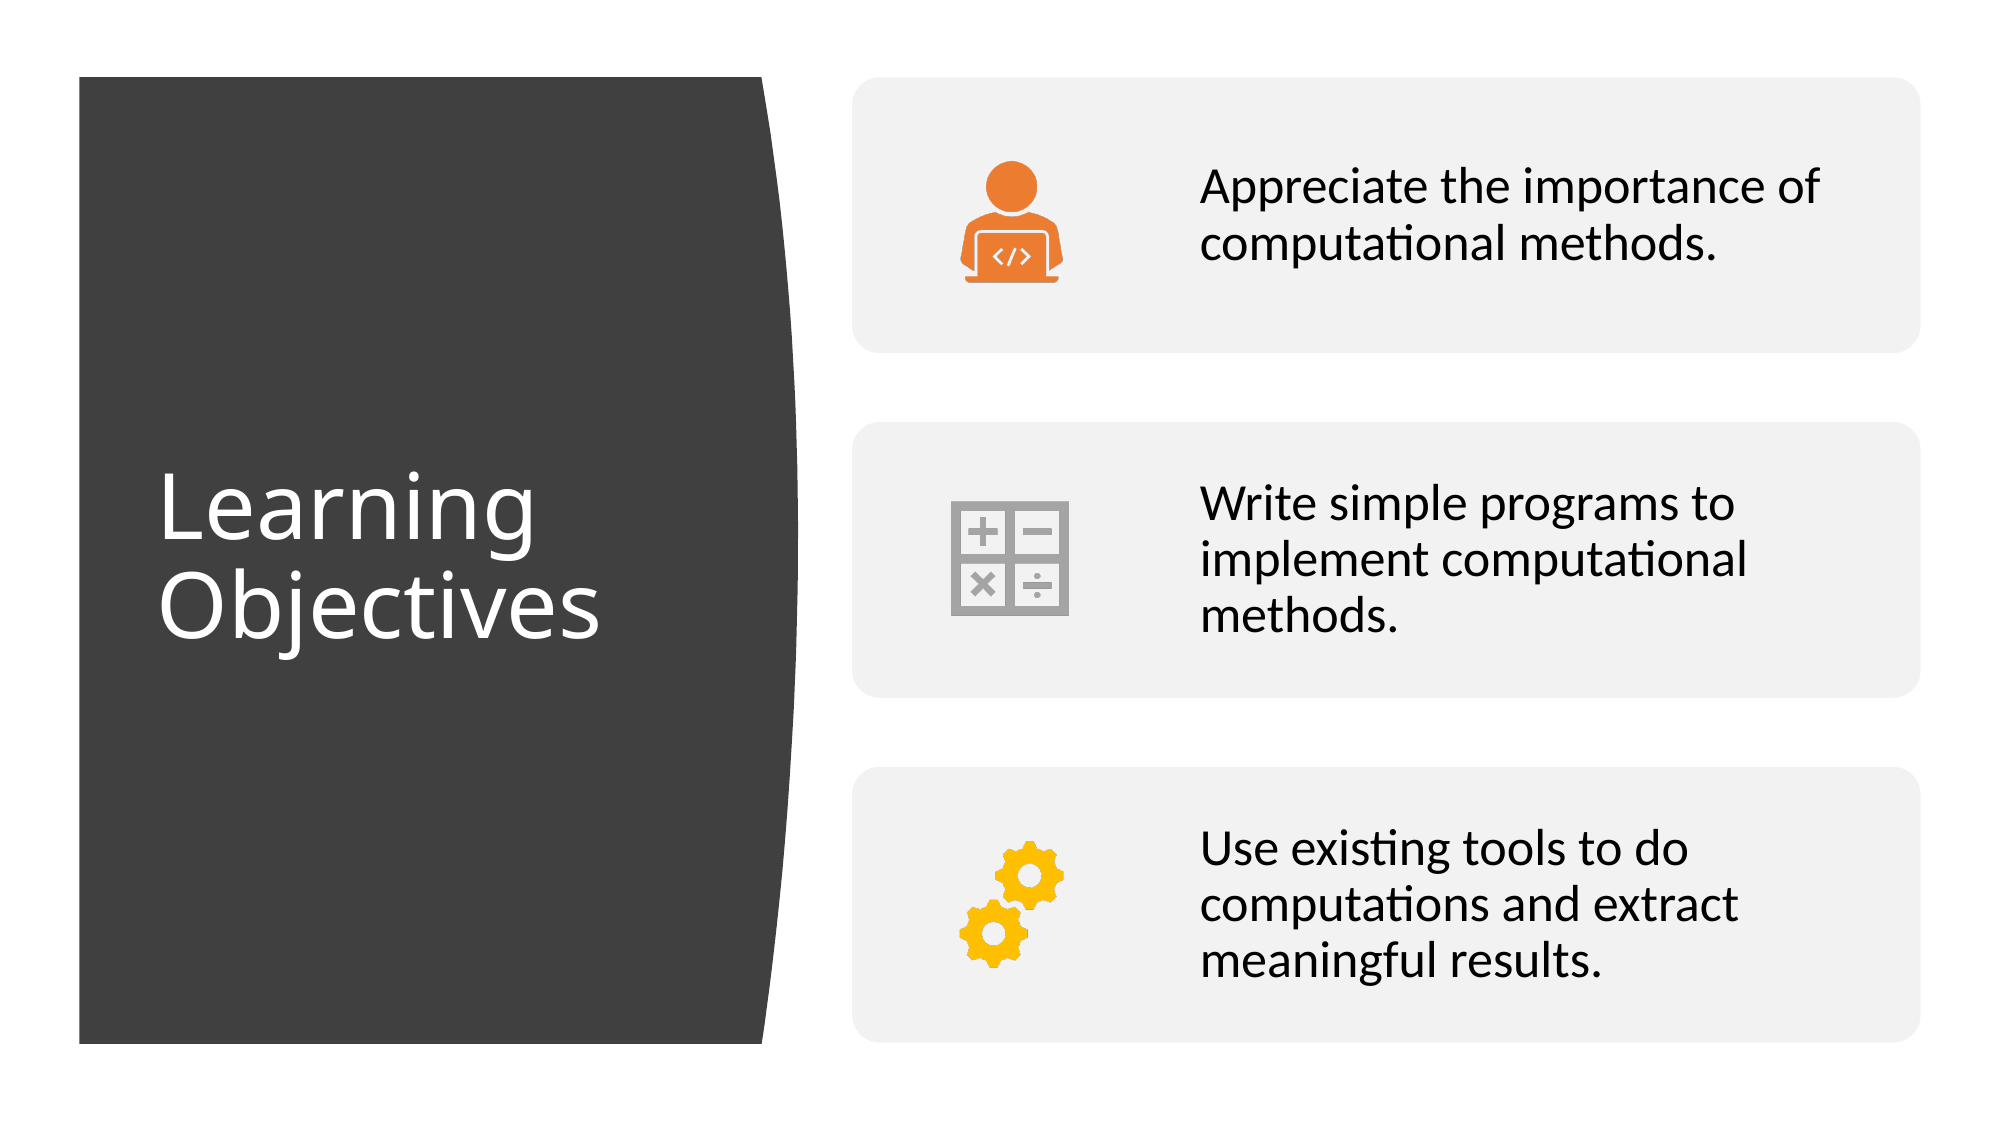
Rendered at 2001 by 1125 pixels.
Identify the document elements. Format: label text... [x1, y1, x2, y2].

text_box [78, 76, 800, 1045]
title Learning Objectives [141, 166, 702, 953]
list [852, 77, 1921, 1043]
